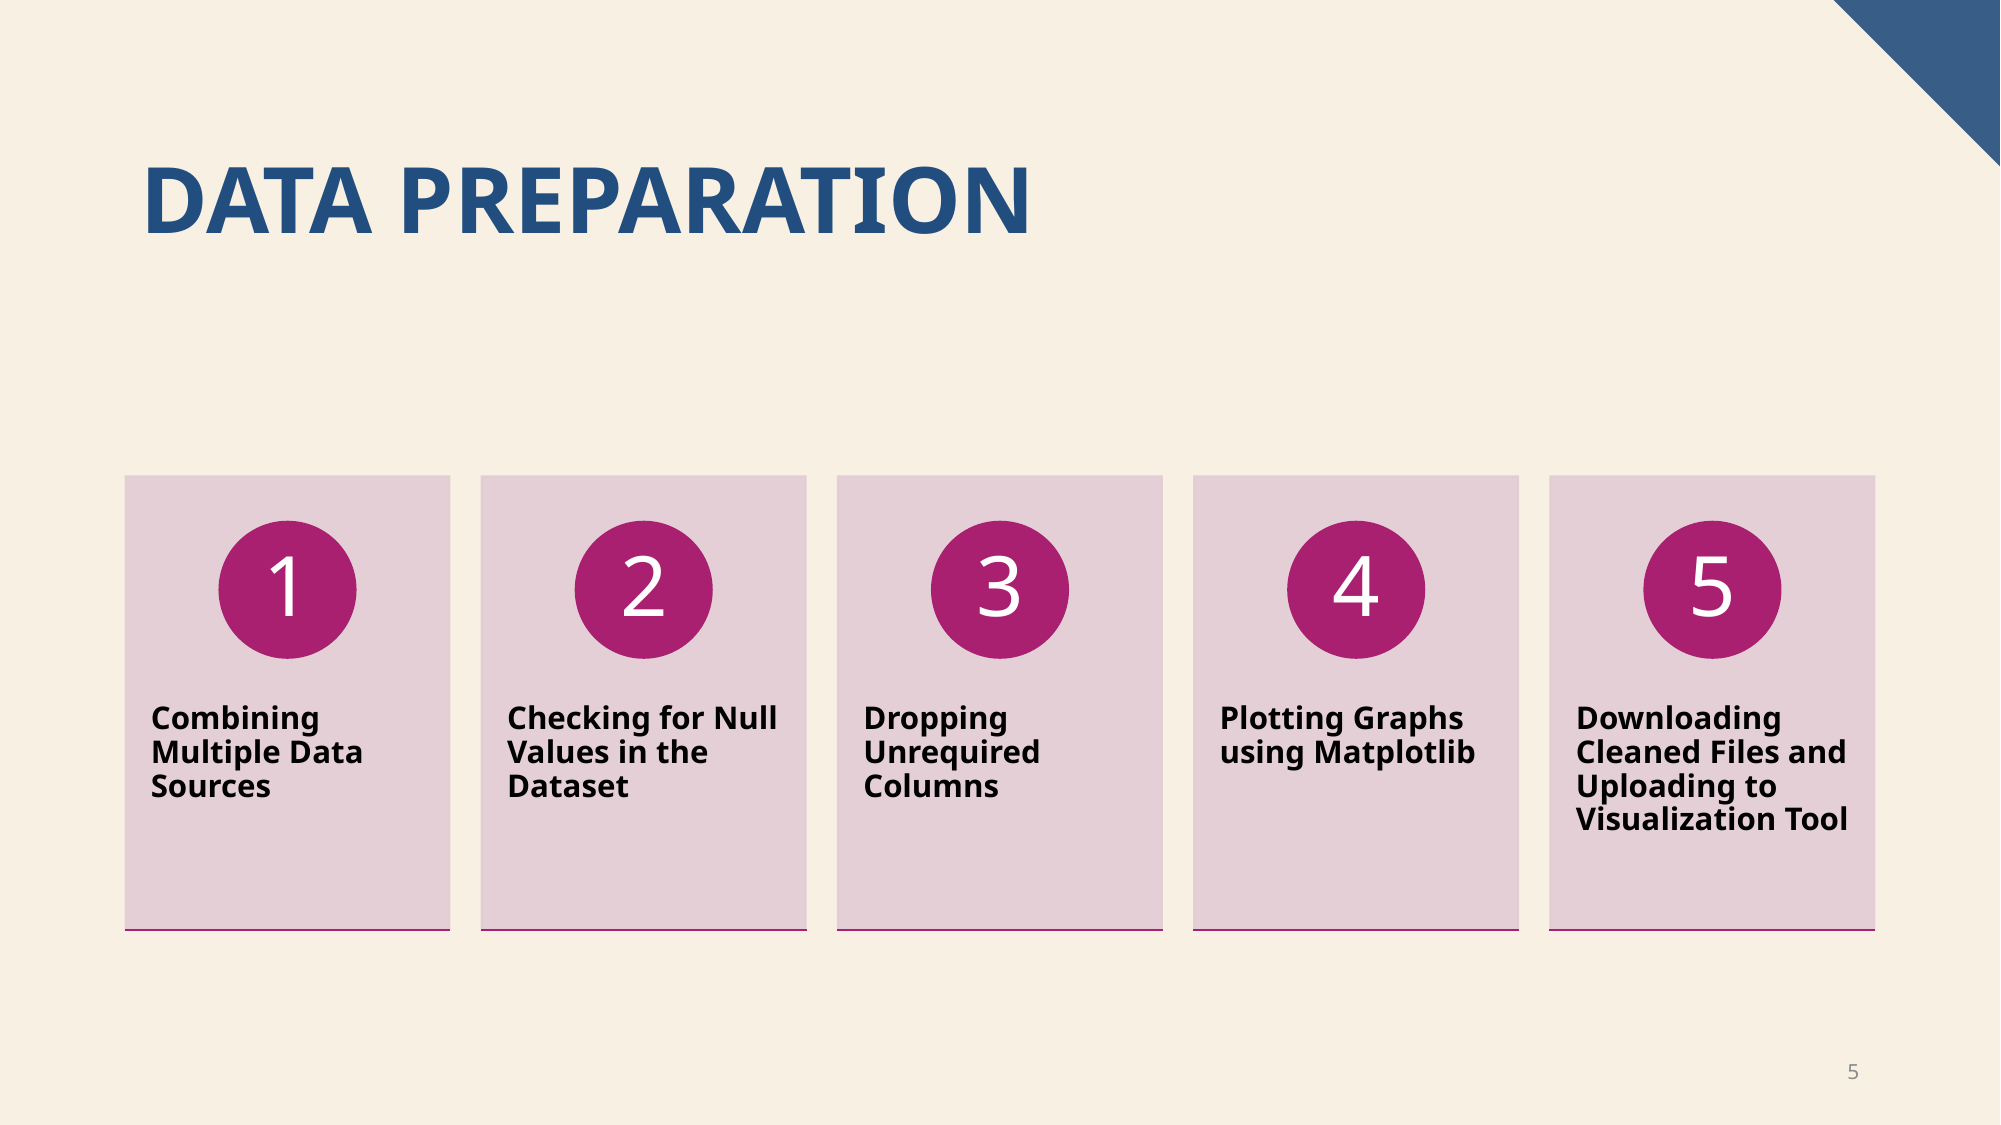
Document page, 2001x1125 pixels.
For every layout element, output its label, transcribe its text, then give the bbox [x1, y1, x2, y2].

title DATA PREPARATION [125, 146, 1875, 365]
slide_number 5 [1799, 1042, 1875, 1103]
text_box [124, 396, 1875, 1010]
